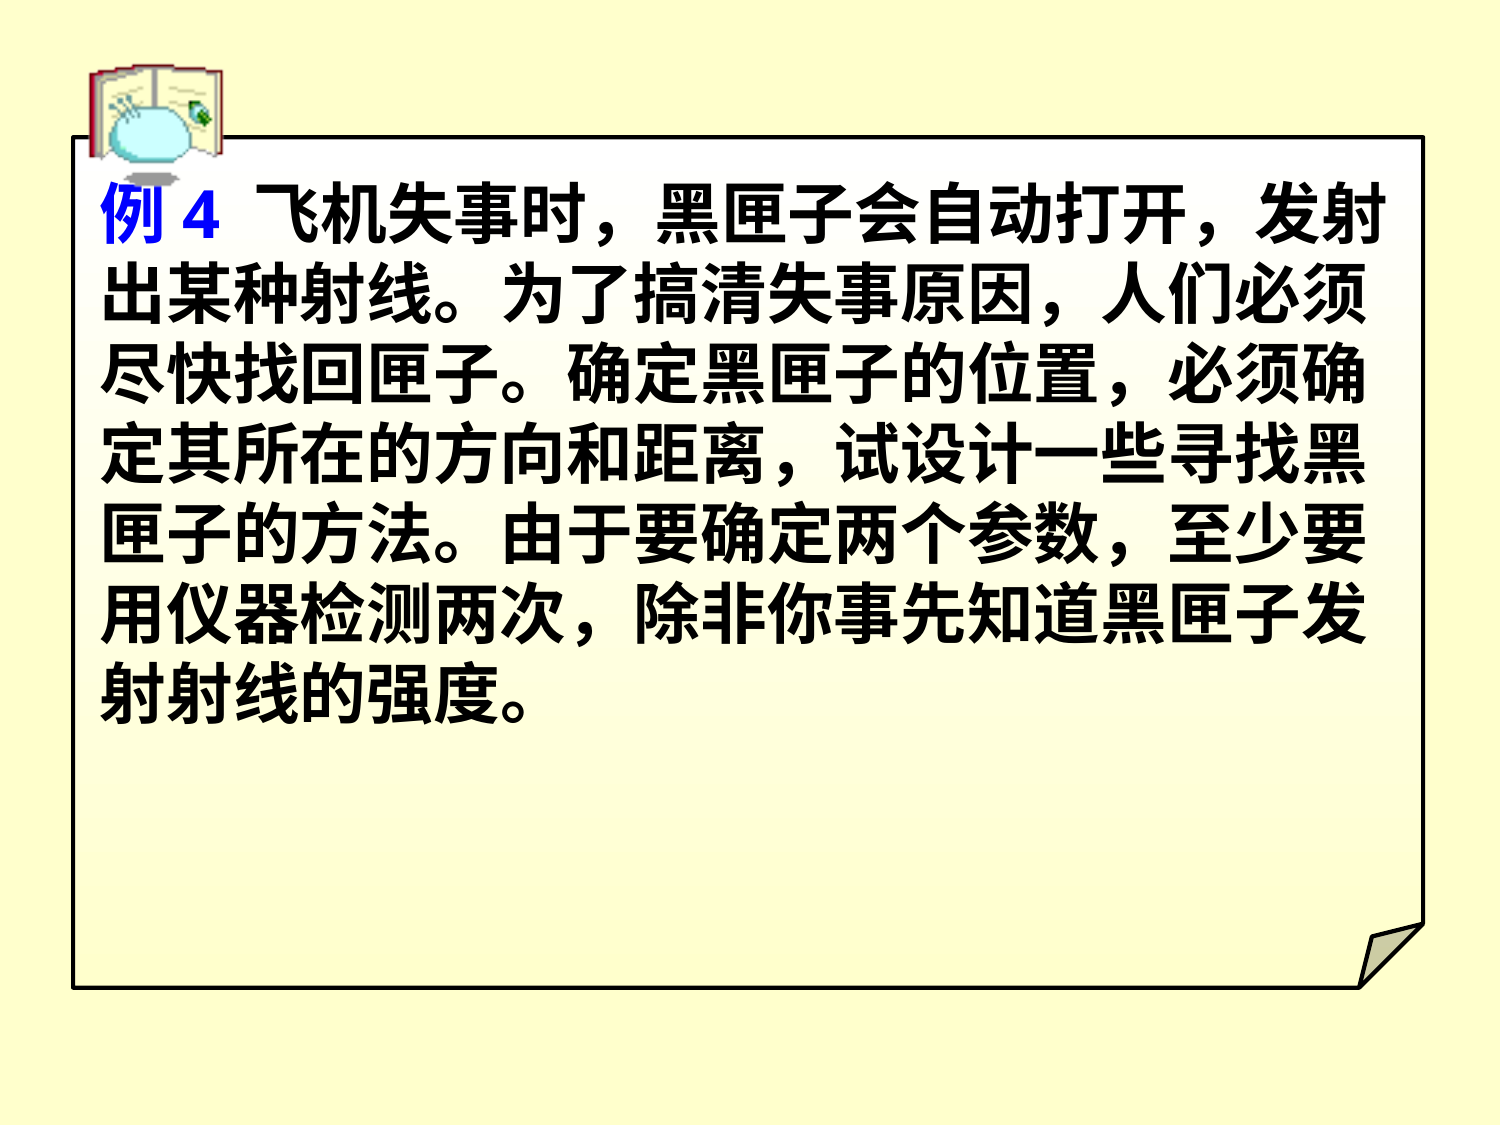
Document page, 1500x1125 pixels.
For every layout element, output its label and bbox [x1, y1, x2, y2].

picture [84, 42, 227, 193]
text_box [72, 136, 1424, 988]
